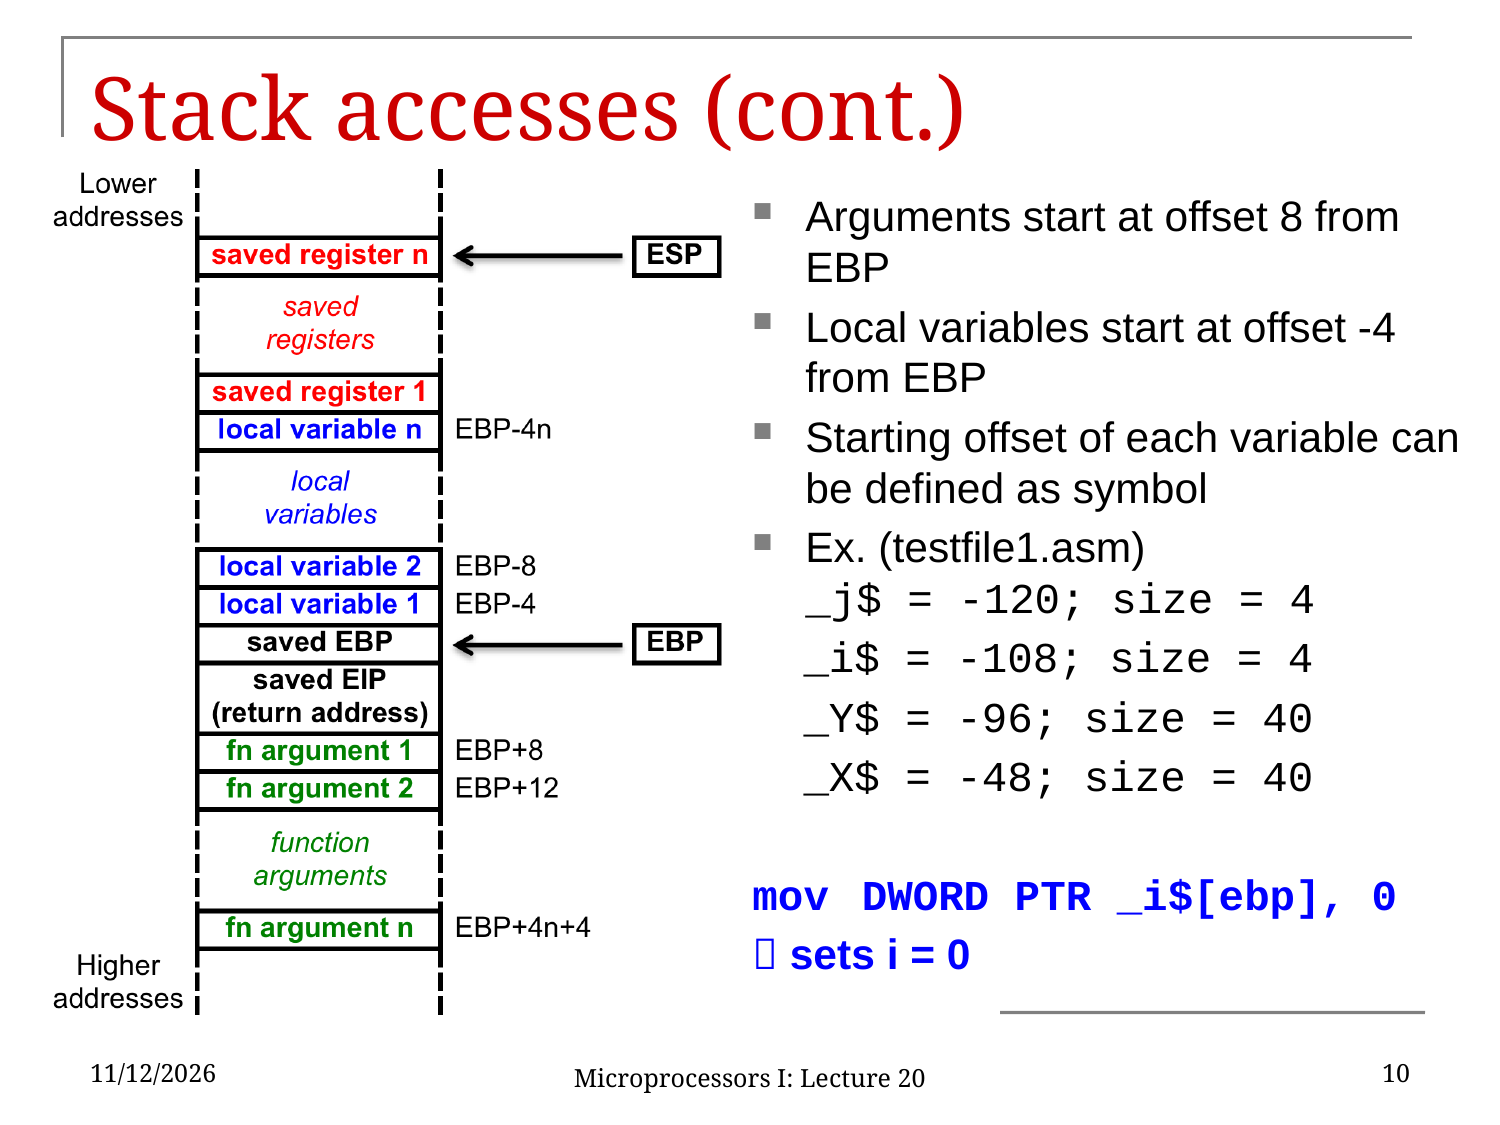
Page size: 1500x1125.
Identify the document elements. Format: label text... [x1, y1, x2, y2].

slide_number 10 [1074, 1023, 1426, 1100]
footer Microprocessors I: Lecture 20 [512, 1059, 988, 1101]
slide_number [74, 1059, 426, 1100]
title Stack accesses (cont.) [75, 45, 1425, 163]
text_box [0, 169, 1001, 1051]
list Arguments start at offset 8 from EBP Local variables start at offset -4 from EBP Starting offset of each variable can be defined as symbol Ex. (testfile1.asm) _j$ = -120; size = 4 _i$ = -108; size = 4 _Y$ = -96; size = 40 _X$ = -48; size = 40 mov DWORD PTR _i$[ebp], 0  sets i = 0 [1004, 181, 1500, 1000]
